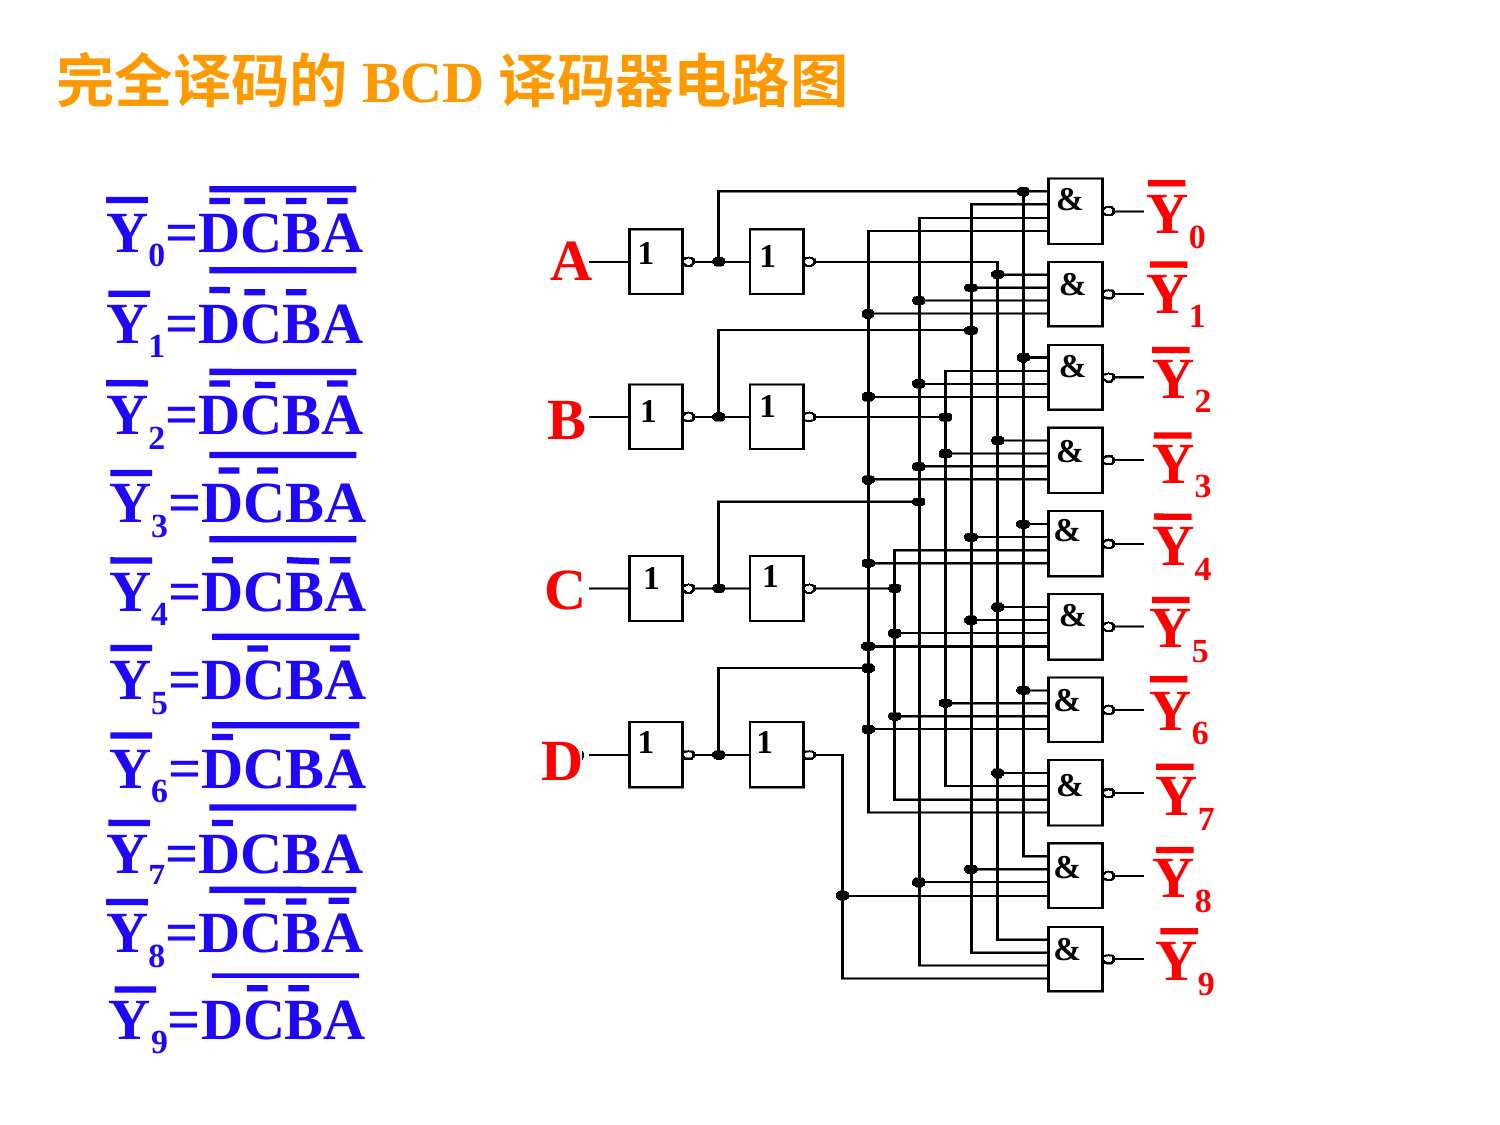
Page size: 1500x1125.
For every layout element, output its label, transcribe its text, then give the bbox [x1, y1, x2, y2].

title 完全译码的BCD译码器电路图 [41, 35, 876, 123]
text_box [496, 149, 1271, 1056]
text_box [91, 186, 419, 1060]
